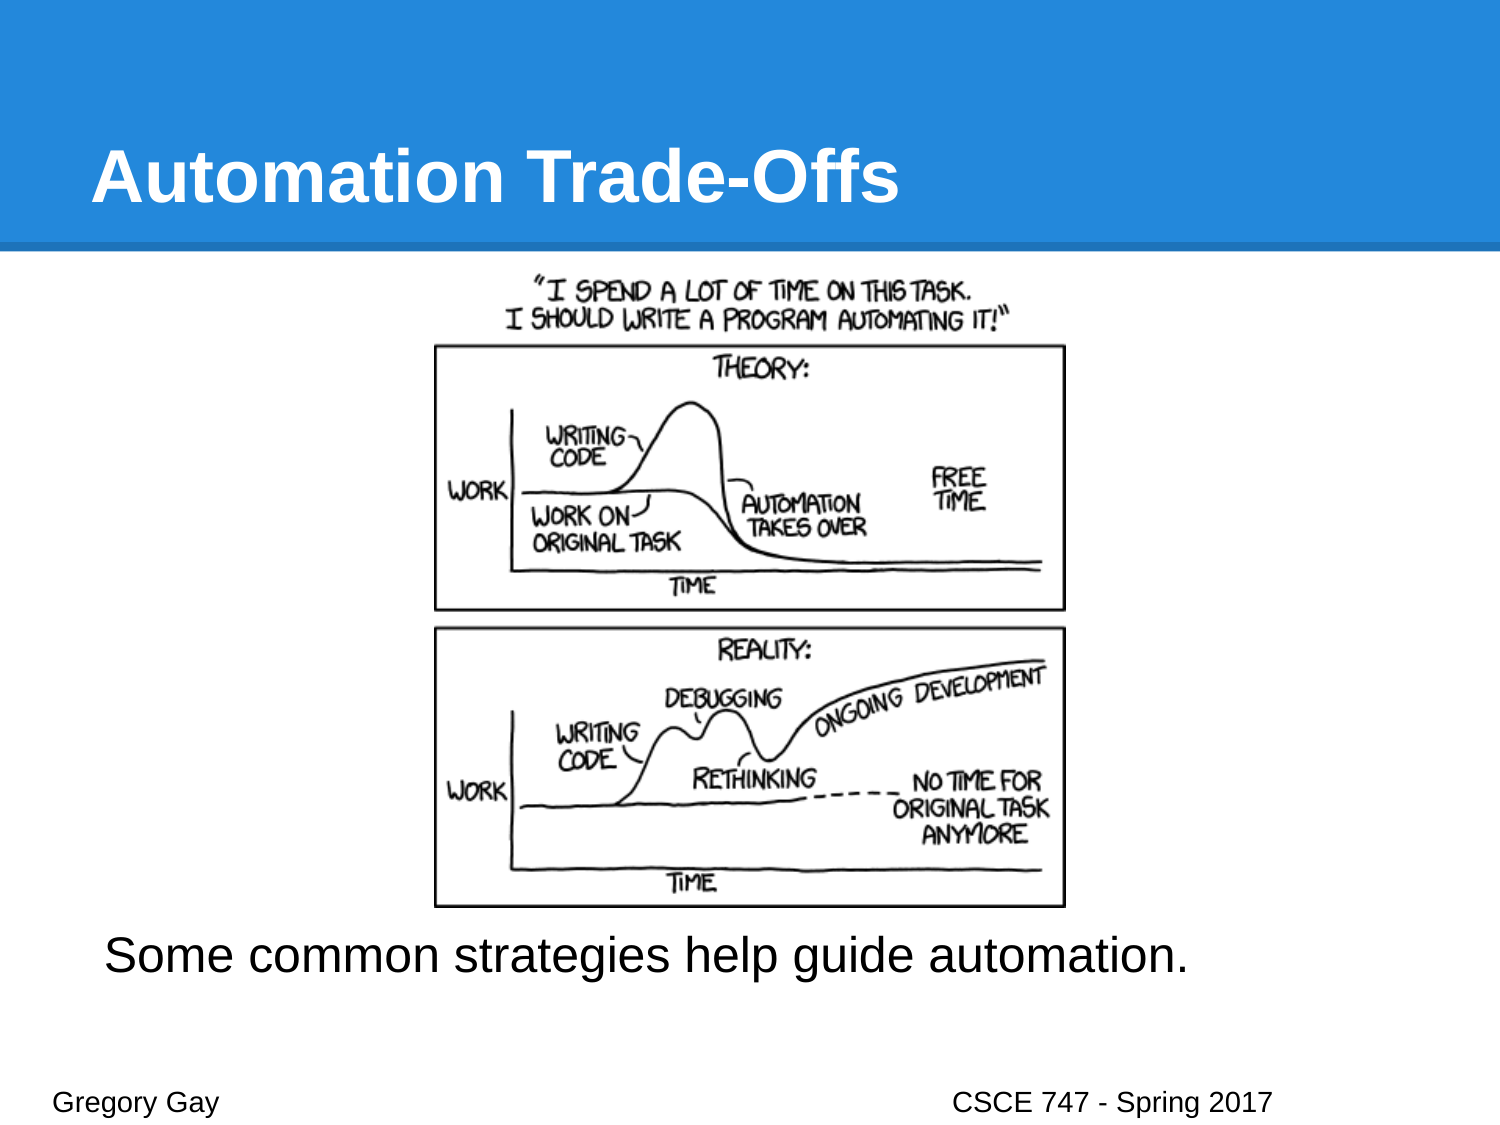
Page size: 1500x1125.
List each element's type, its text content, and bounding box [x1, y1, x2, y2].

title Automation Trade-Offs [75, 45, 1425, 233]
picture [434, 269, 1066, 908]
text_box Gregory Gay CSCE 747 - Spring 2017 29 [37, 1068, 1463, 1114]
list Some common strategies help guide automation. [88, 907, 1426, 1040]
